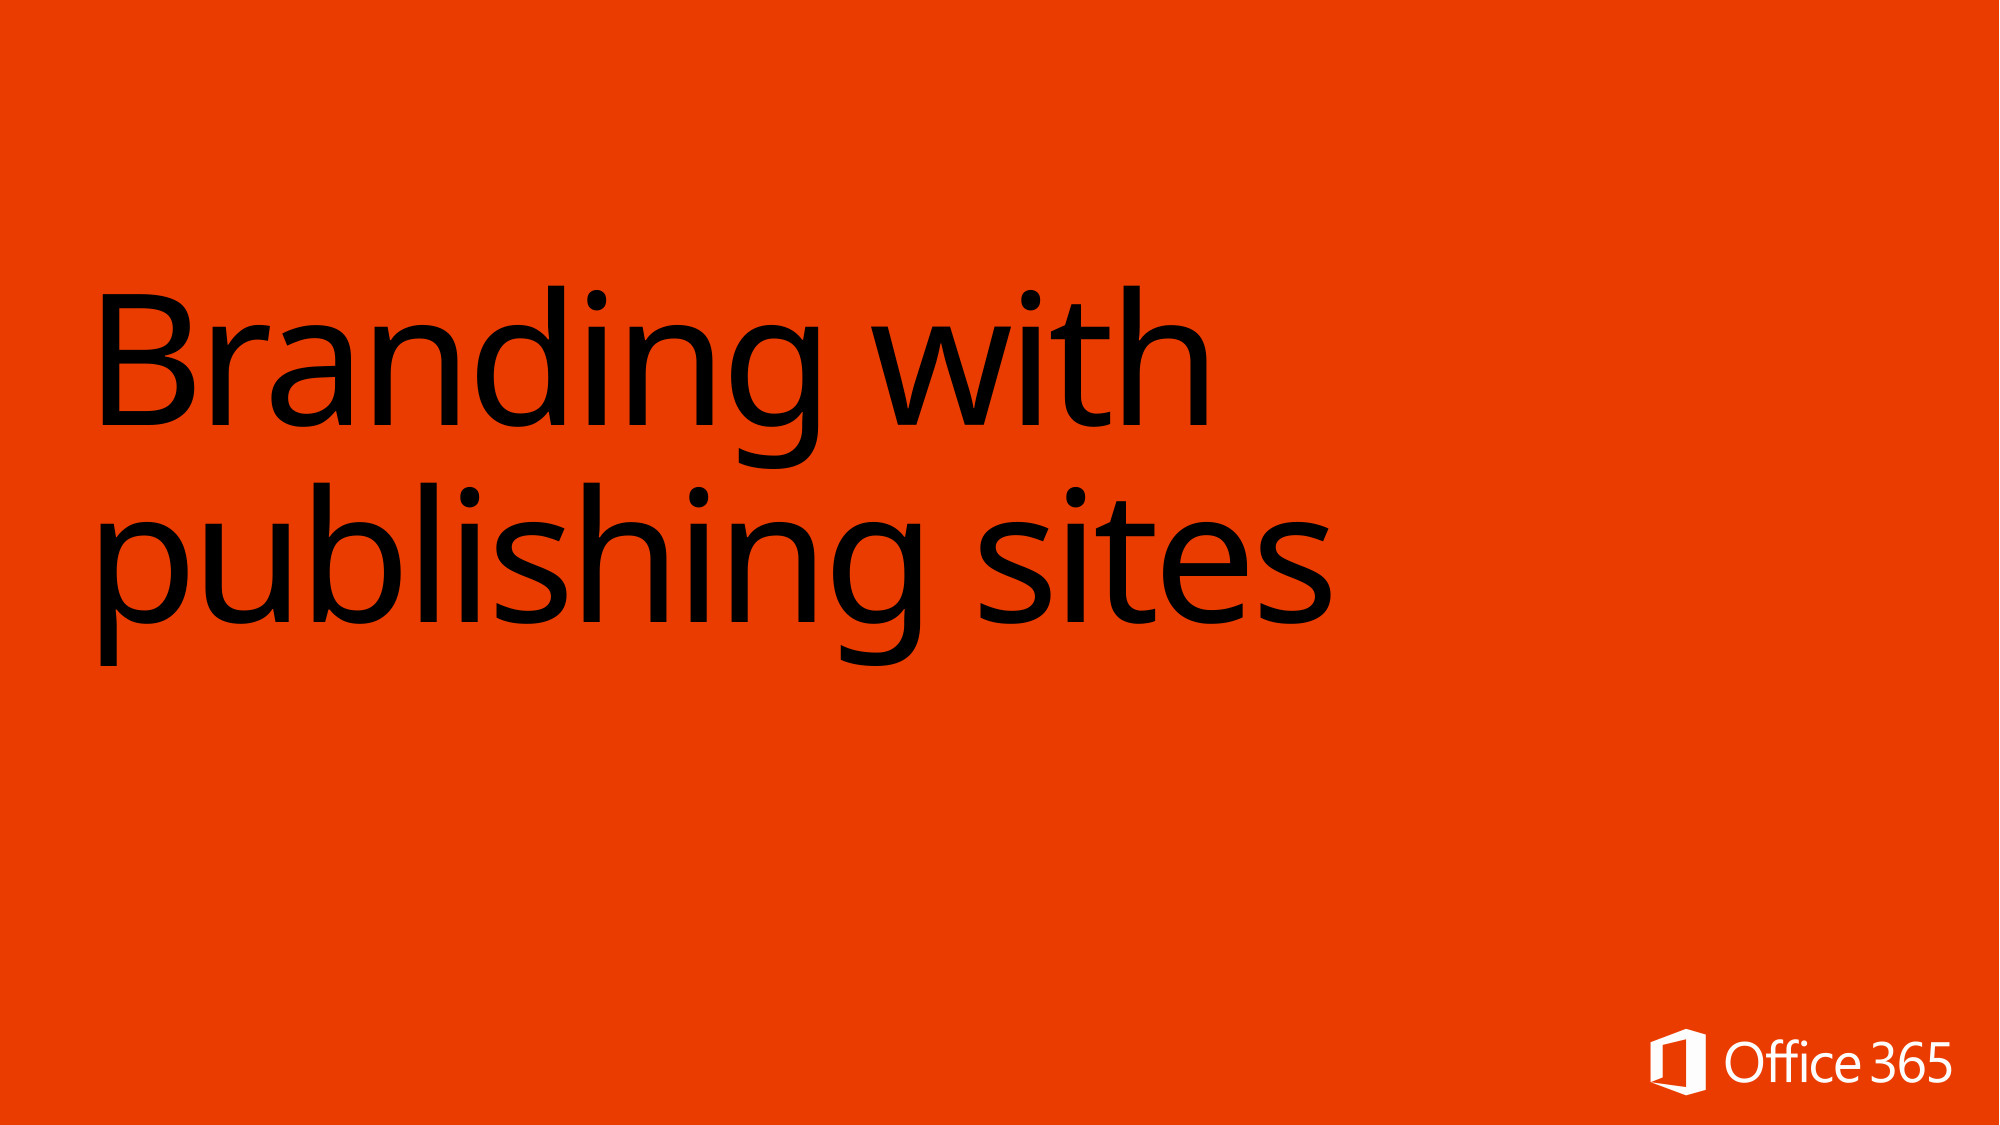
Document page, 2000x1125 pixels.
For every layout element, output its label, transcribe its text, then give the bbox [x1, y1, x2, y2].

title Branding with publishing sites [85, 462, 1914, 663]
picture [1622, 1000, 1978, 1124]
